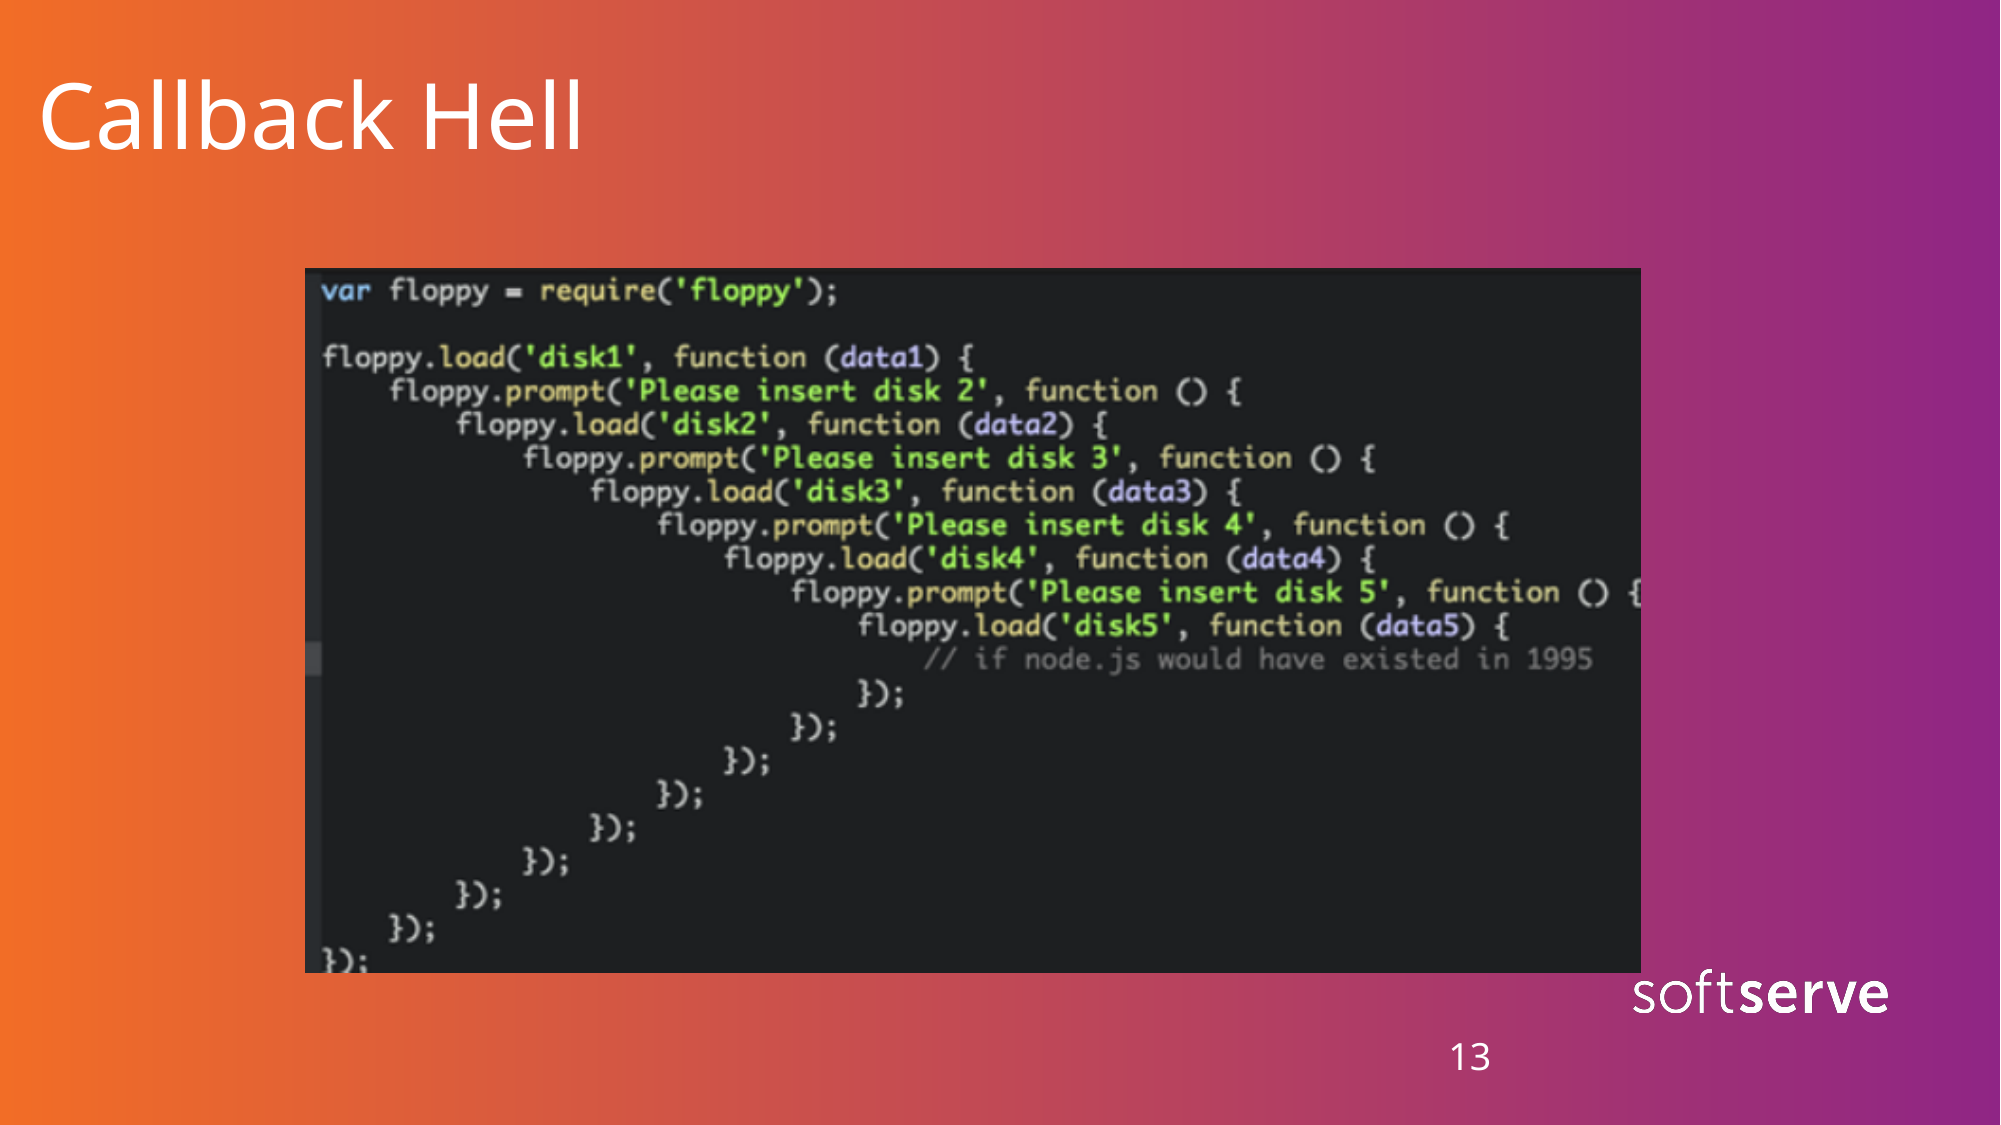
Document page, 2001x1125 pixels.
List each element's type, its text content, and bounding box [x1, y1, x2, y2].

picture [304, 268, 1888, 1013]
slide_number 13 [1433, 1025, 1850, 1100]
title Callback Hell [22, 63, 1392, 167]
